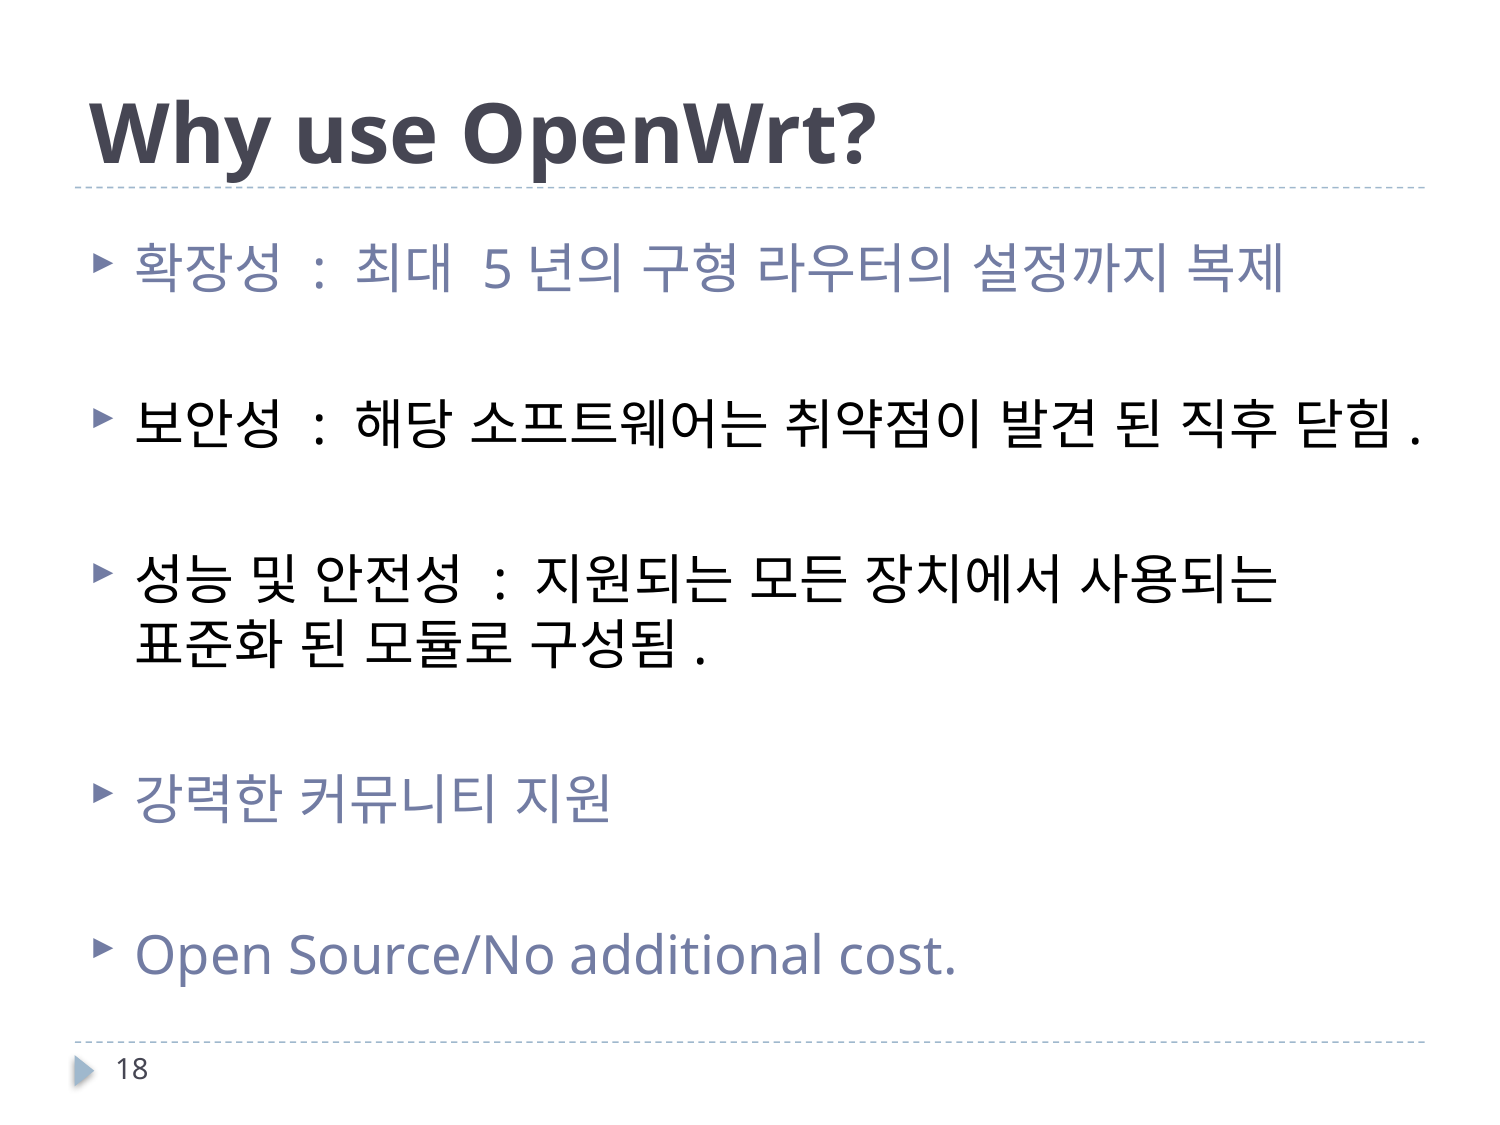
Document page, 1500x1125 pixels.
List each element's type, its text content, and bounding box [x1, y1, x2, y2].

title Why use OpenWrt? [75, 24, 1425, 188]
list 확장성 : 최대 5년의 구형 라우터의 설정까지 복제 보안성 : 해당 소프트웨어는 취약점이 발견 된 직후 닫힘. 성능 및 안전성 : 지원되는 모든 장치에서 사용되는 표준화 된 모듈로 구성됨. 강력한 커뮤니티 지원 Open Source/No additional cost. [75, 227, 1425, 1038]
slide_number 18 [100, 1042, 426, 1103]
